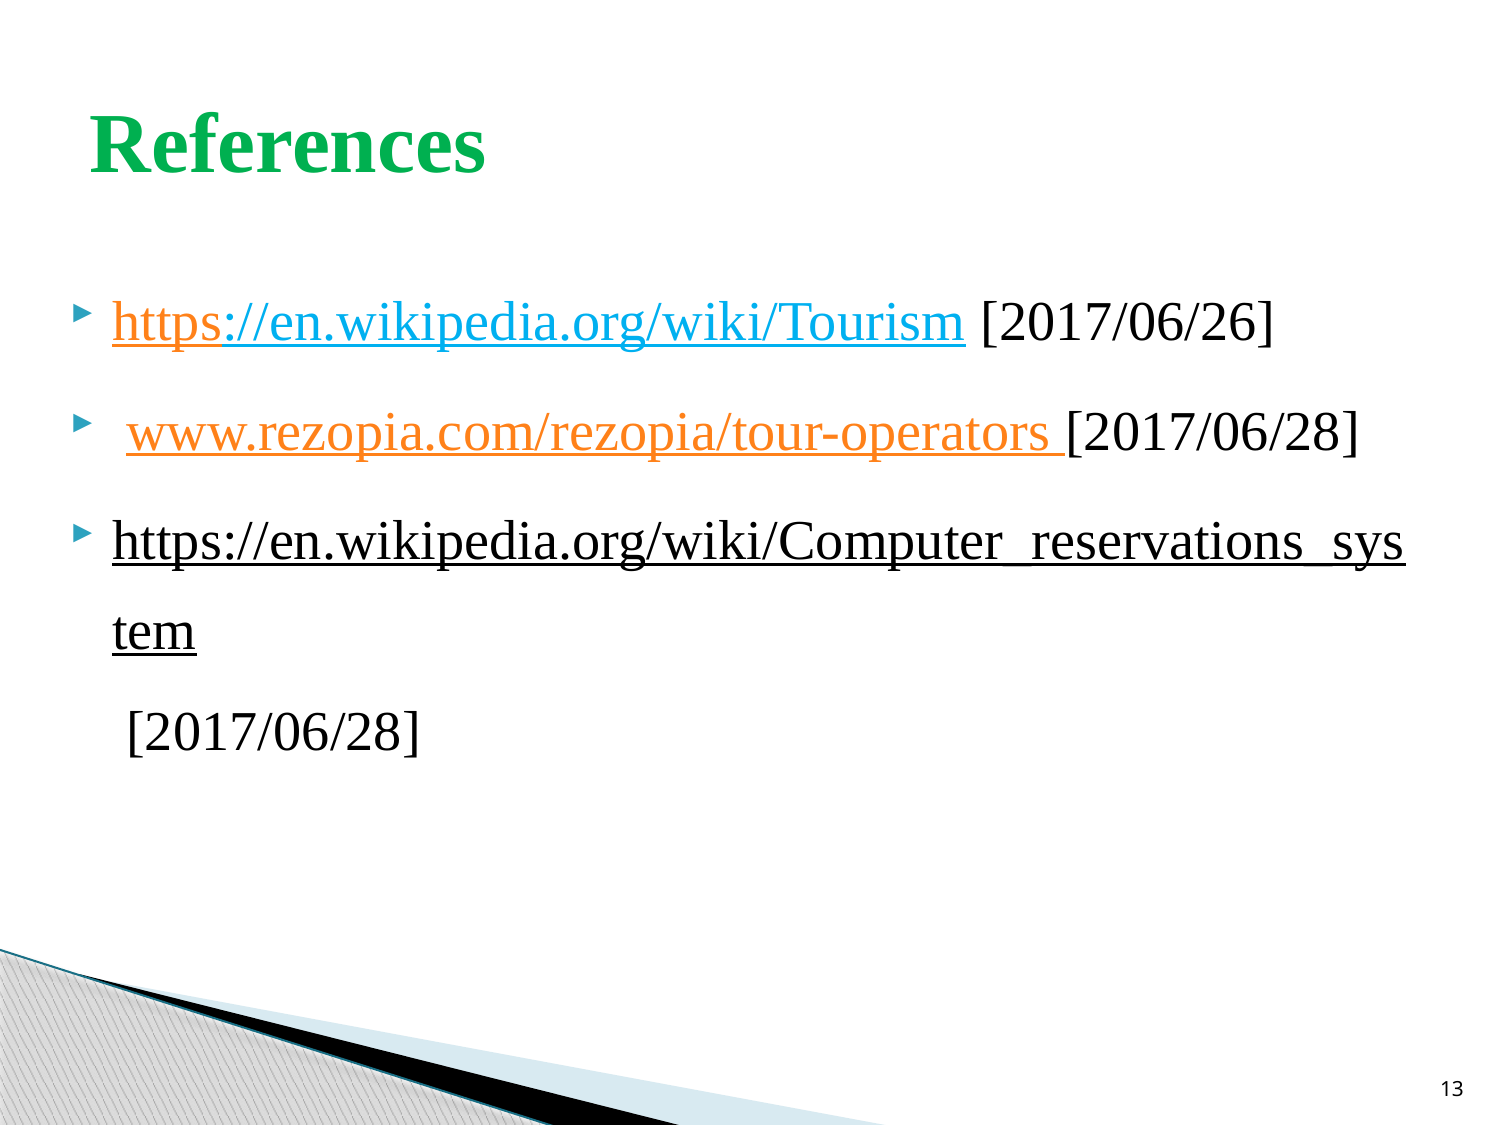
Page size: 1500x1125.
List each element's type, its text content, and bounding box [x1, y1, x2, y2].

list https://en.wikipedia.org/wiki/Tourism [2017/06/26] www.rezopia.com/rezopia/tour-operators [2017/06/28] https://en.wikipedia.org/wiki/Computer_reservations_system [2017/06/28] [37, 243, 1425, 986]
title References [75, 45, 1425, 233]
slide_number 13 [1418, 1051, 1479, 1112]
